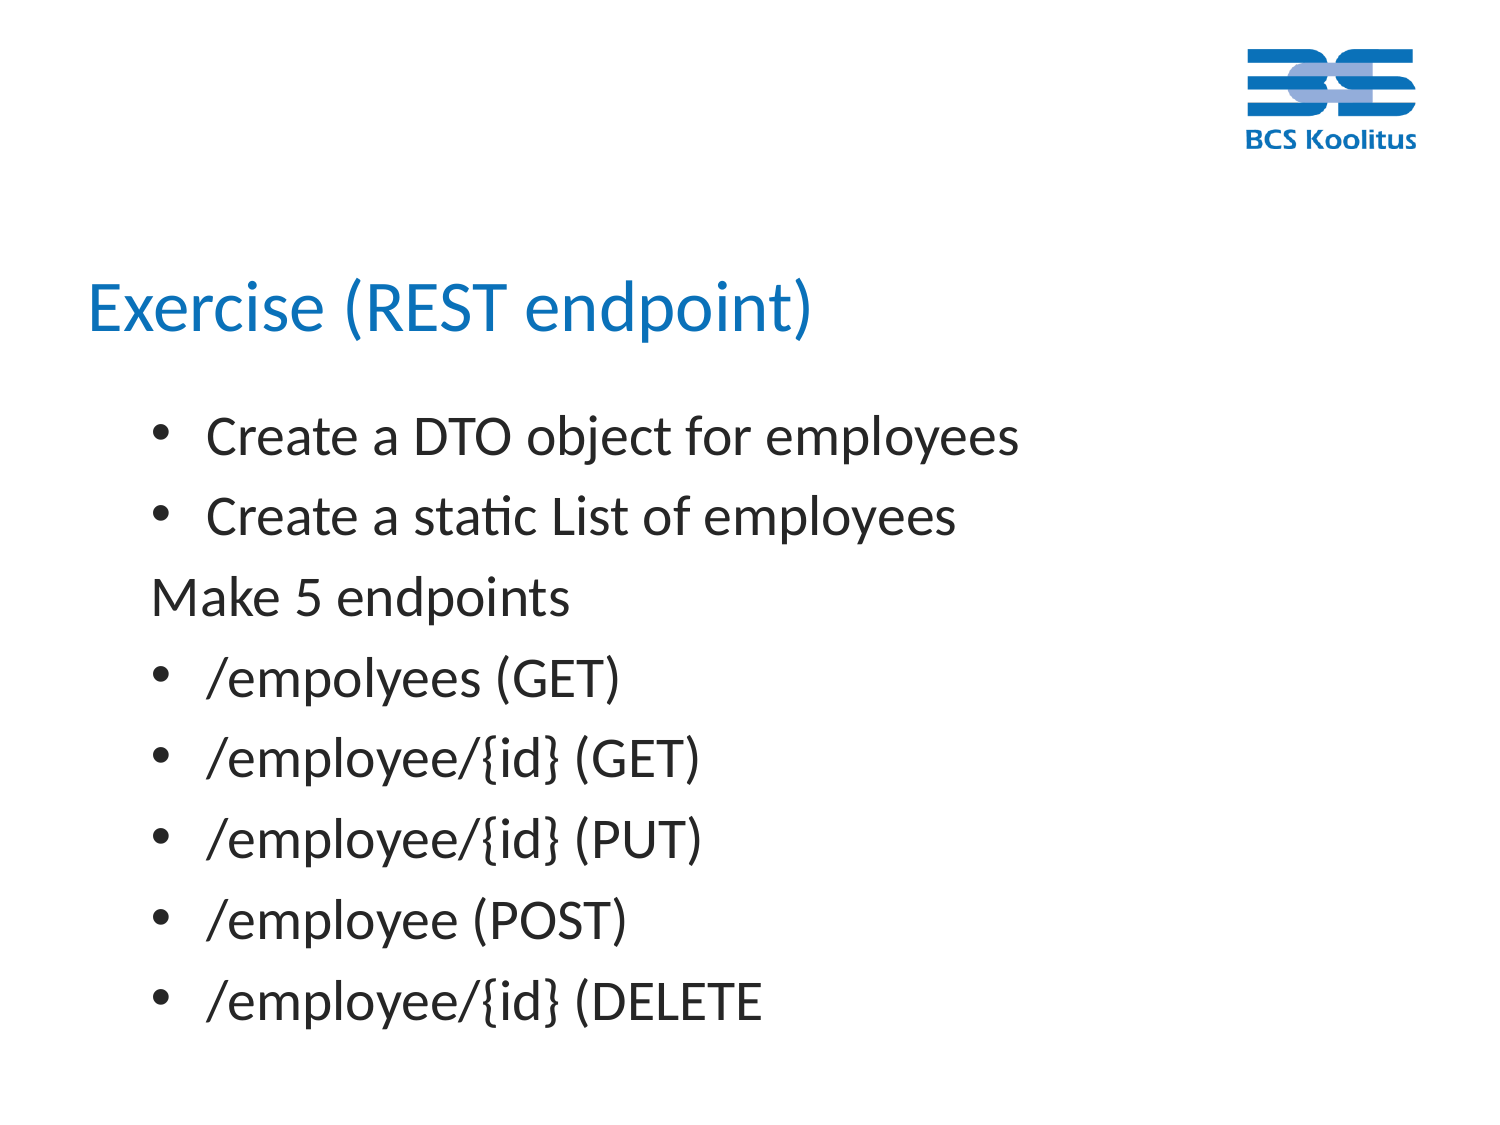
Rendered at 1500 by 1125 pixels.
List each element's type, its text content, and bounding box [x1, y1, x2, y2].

picture [1246, 49, 1416, 149]
title Exercise (REST endpoint) [72, 166, 1423, 354]
text_box Create a DTO object for employees Create a static List of employees Make 5 endpoints /empolyees (GET) /employee/{id} (GET) /employee/{id} (PUT) /employee (POST) /employee/{id} (DELETE [135, 389, 1487, 1045]
